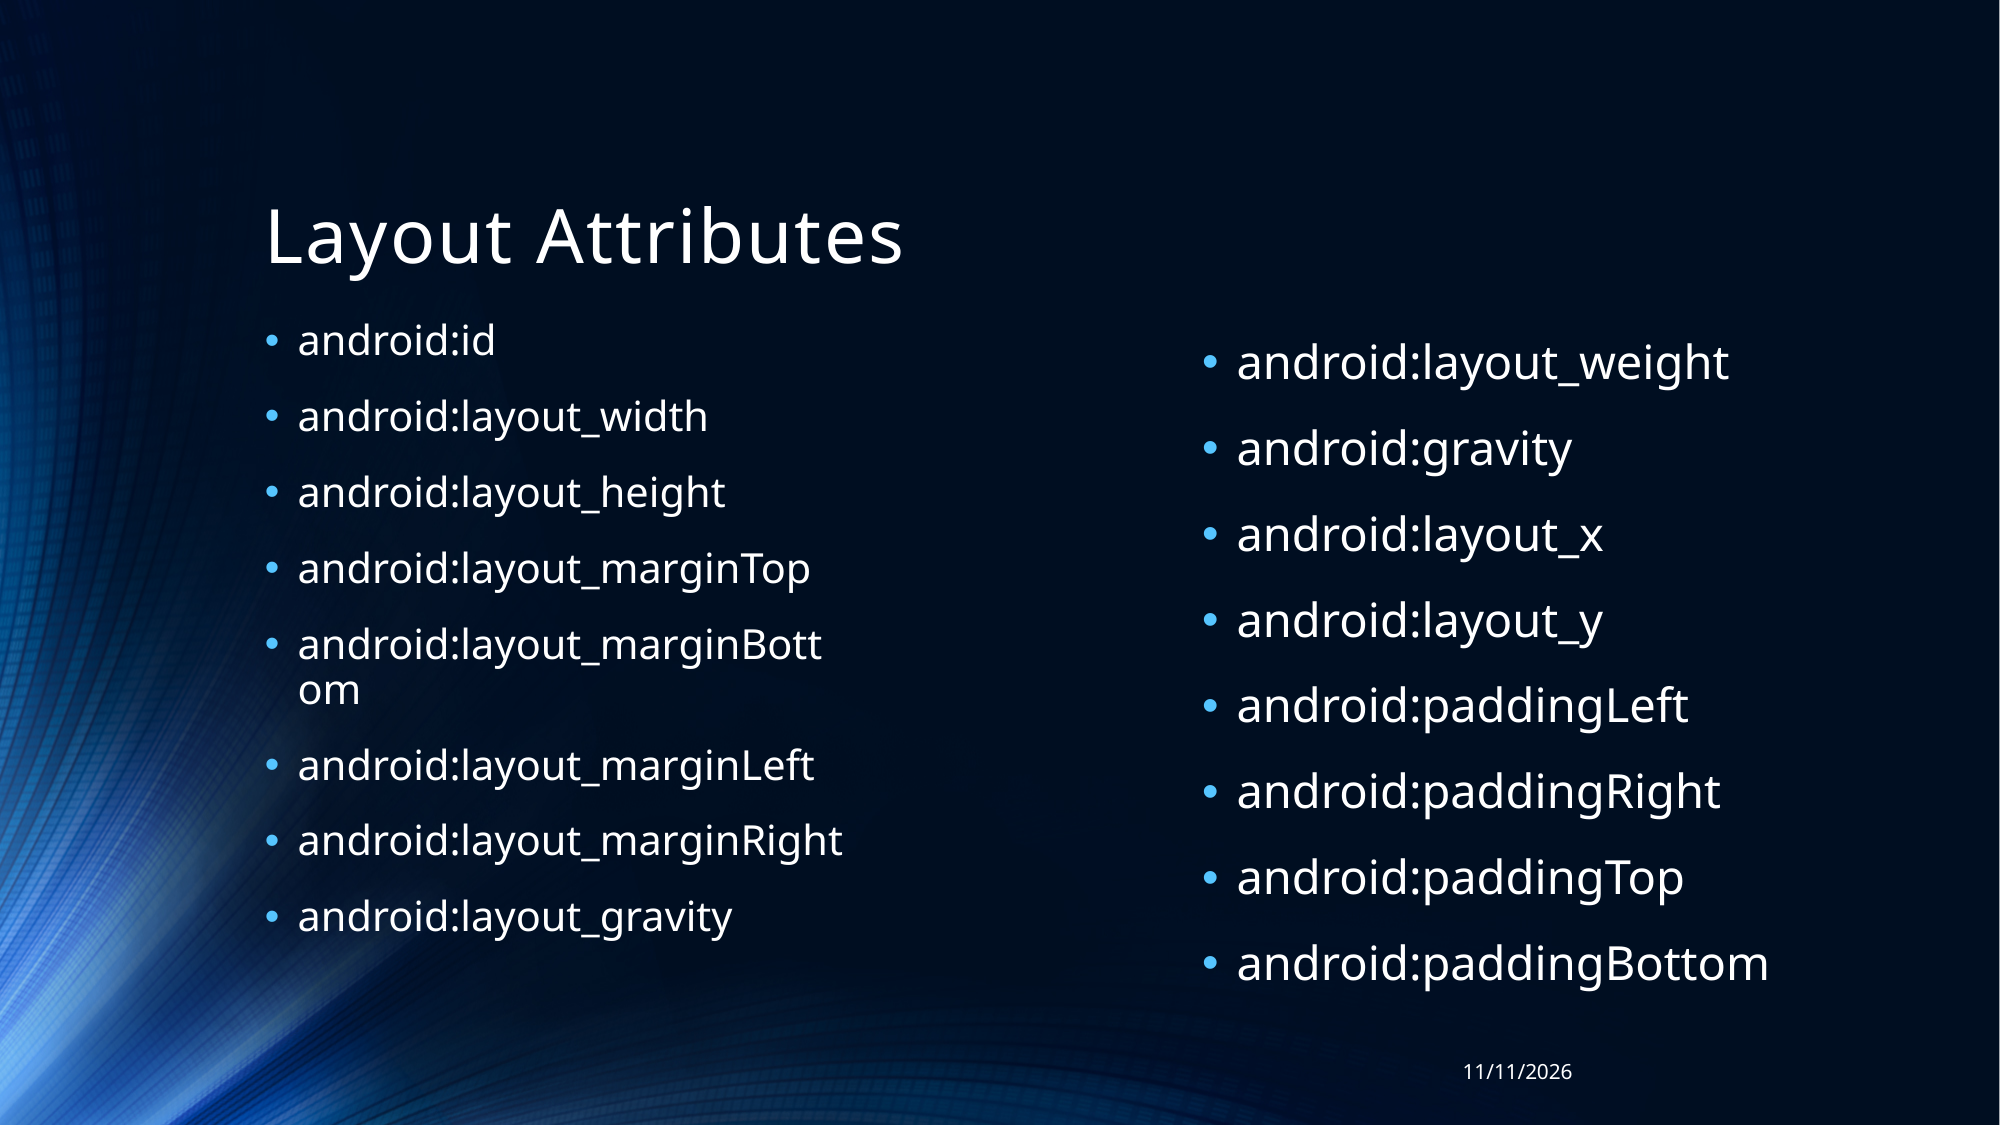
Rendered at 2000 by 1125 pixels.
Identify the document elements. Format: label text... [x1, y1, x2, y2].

picture [0, 0, 2000, 1125]
text_box android:layout_weight android:gravity android:layout_x android:layout_y android:paddingLeft android:paddingRight android:paddingTop android:paddingBottom [1187, 331, 1800, 1007]
list android:id android:layout_width android:layout_height android:layout_marginTop android:layout_marginBottom android:layout_marginLeft android:layout_marginRight android:layout_gravity [249, 312, 863, 988]
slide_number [1349, 1050, 1588, 1096]
title Layout Attributes [249, 62, 1750, 288]
